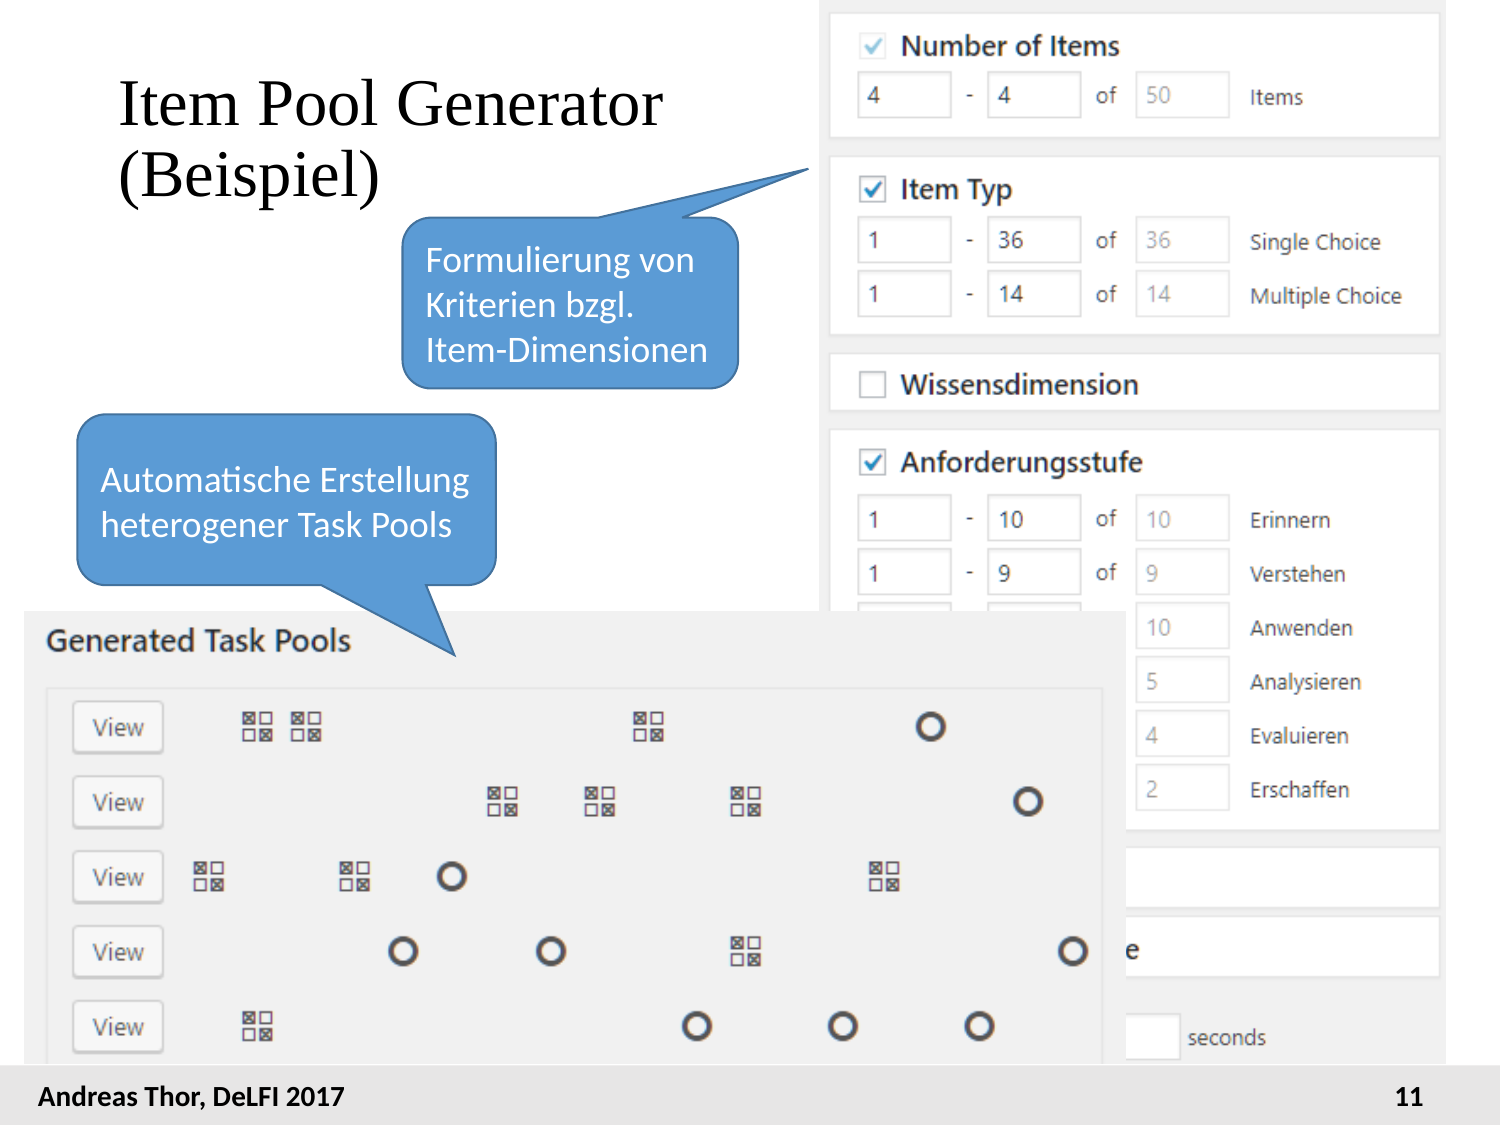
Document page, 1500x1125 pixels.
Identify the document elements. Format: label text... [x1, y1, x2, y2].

text_box Automatische Erstellung heterogener Task Pools [76, 413, 497, 611]
picture [24, 0, 1446, 1064]
text_box Formulierung von Kriterien bzgl. Item-Dimensionen [401, 167, 809, 390]
title Item Pool Generator (Beispiel) [103, 59, 819, 158]
